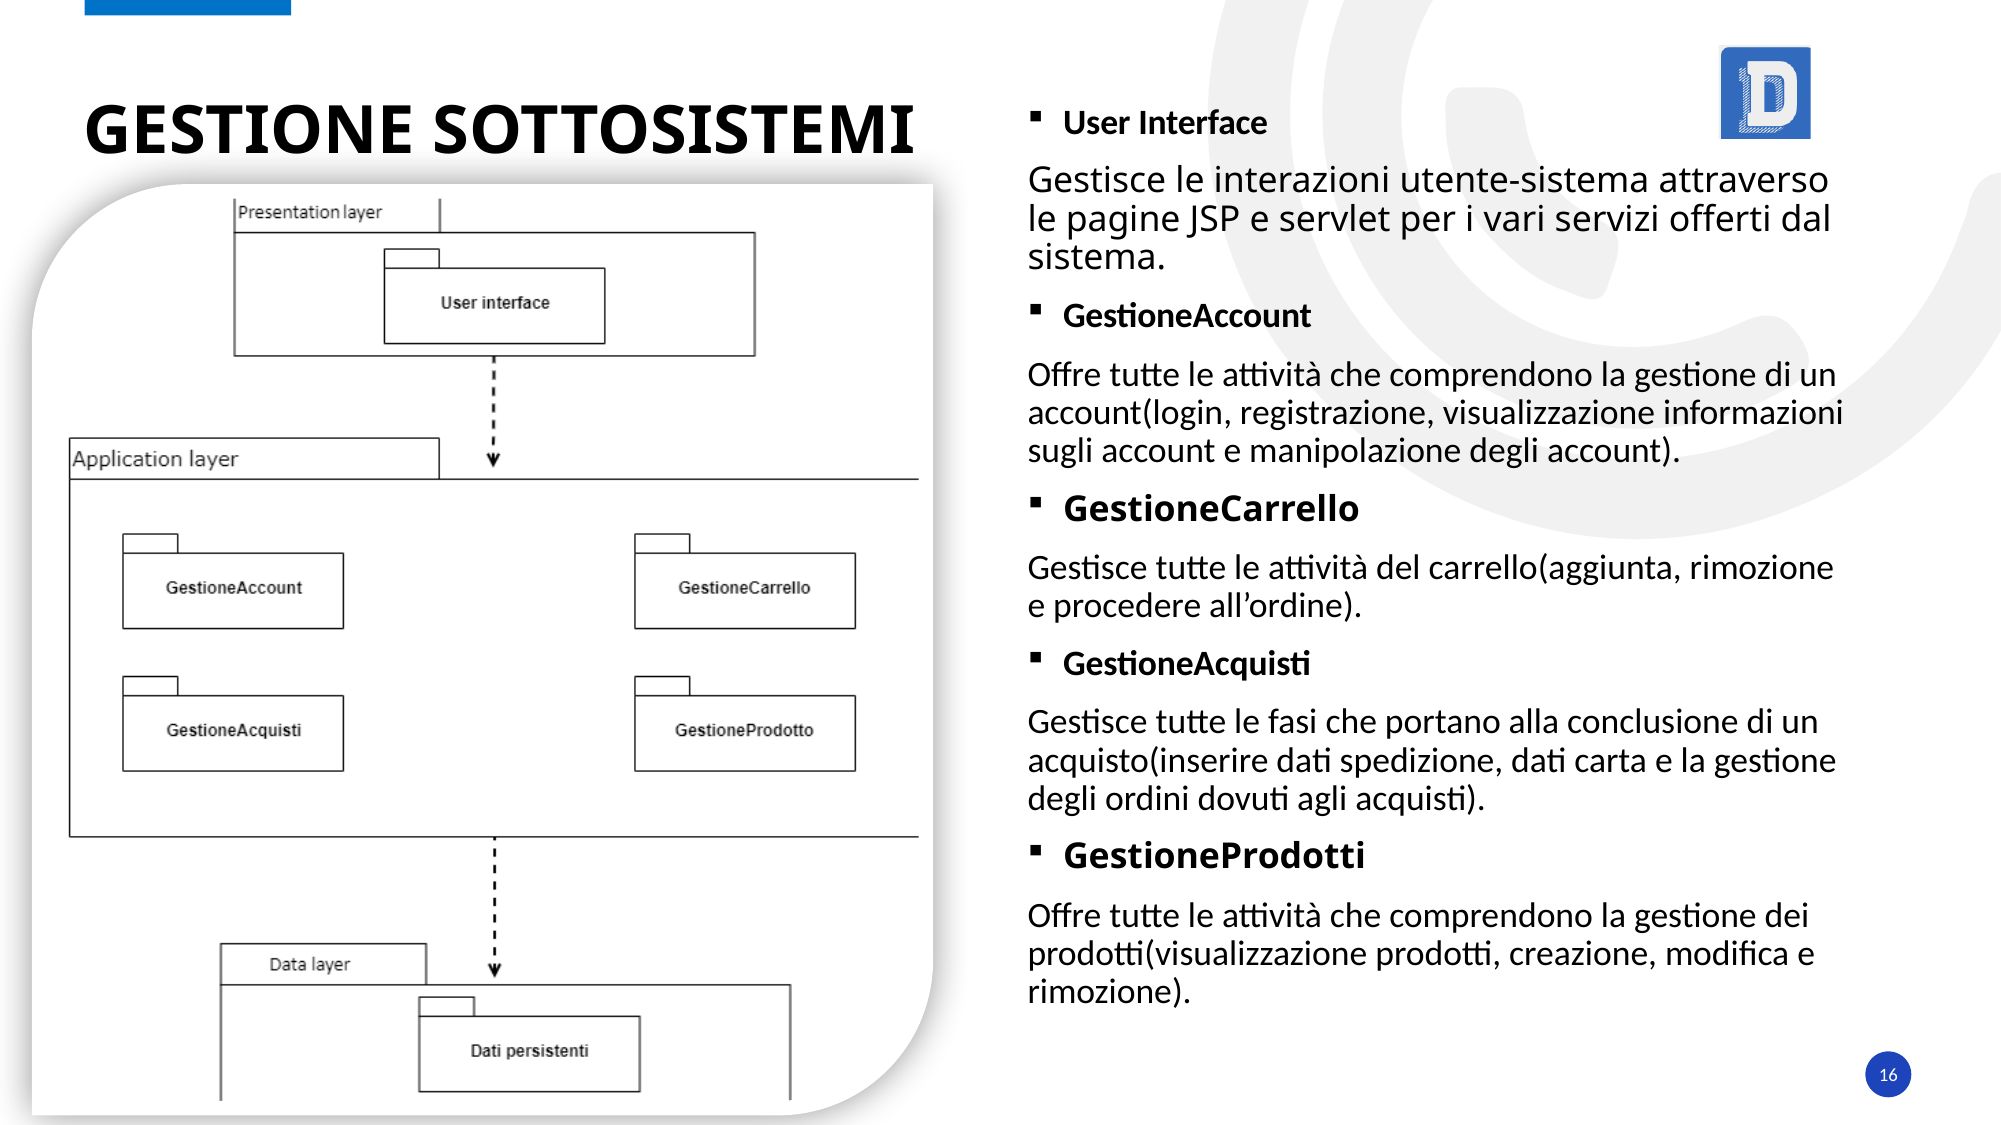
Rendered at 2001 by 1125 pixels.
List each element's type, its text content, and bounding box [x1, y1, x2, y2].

picture [1718, 45, 1811, 139]
list User Interface Gestisce le interazioni utente-sistema attraverso le pagine JSP e servlet per i vari servizi offerti dal sistema. GestioneAccount Offre tutte le attività che comprendono la gestione di un account(login, registrazione, visualizzazione informazioni sugli account e manipolazione degli account). GestioneCarrello Gestisce tutte le attività del carrello(aggiunta, rimozione e procedere all’ordine). GestioneAcquisti Gestisce tutte le fasi che portano alla conclusione di un acquisto(inserire dati spedizione, dati carta e la gestione degli ordini dovuti agli acquisti). GestioneProdotti Offre tutte le attività che comprendono la gestione dei prodotti(visualizzazione prodotti, creazione, modifica e rimozione). [1012, 168, 1863, 1030]
title Gestione Sottosistemi [83, 16, 1913, 168]
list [39, 191, 926, 1109]
slide_number 16 [1864, 1059, 1913, 1090]
